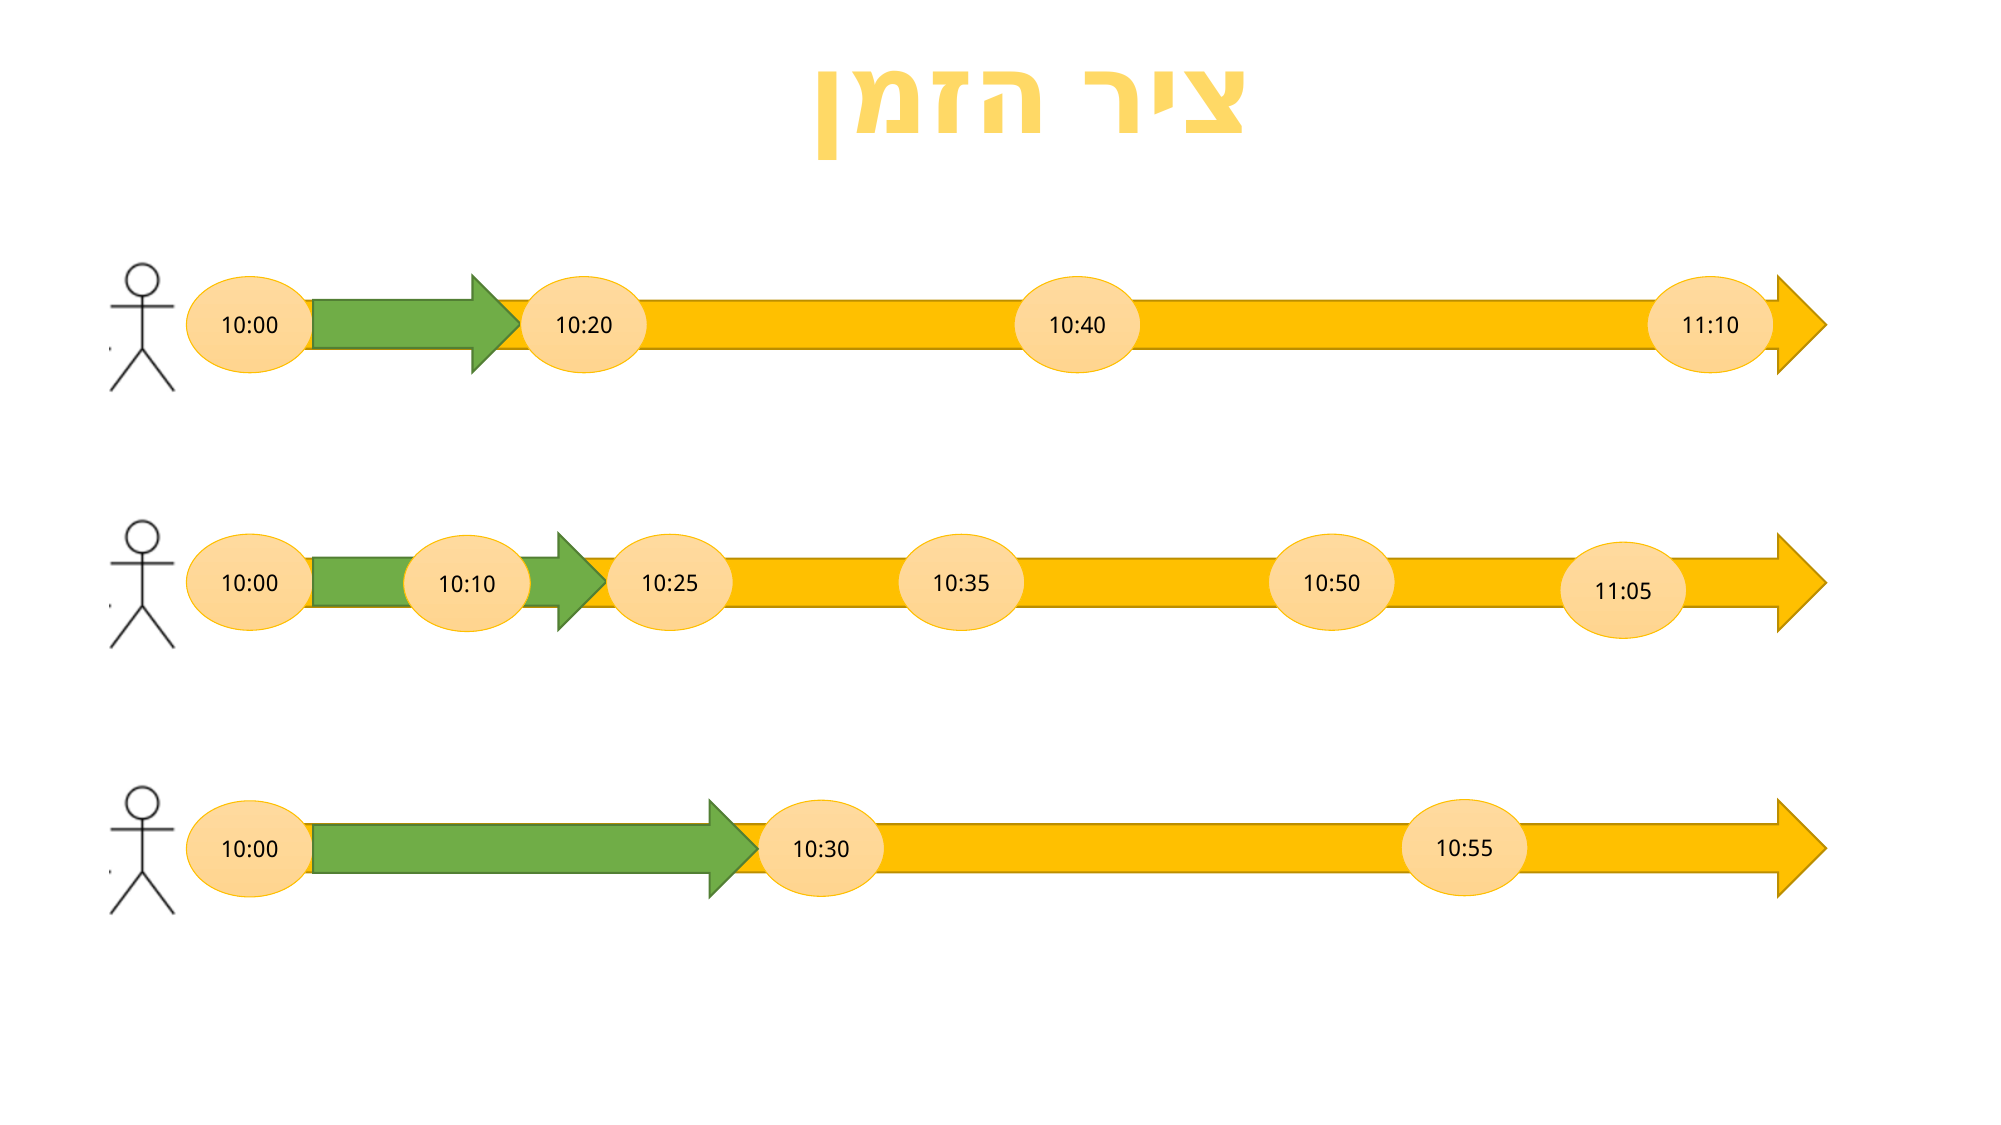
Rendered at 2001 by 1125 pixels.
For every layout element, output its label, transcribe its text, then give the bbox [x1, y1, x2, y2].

text_box [305, 596, 411, 608]
text_box ציר הזמן [793, 13, 1270, 164]
text_box [499, 299, 528, 320]
text_box [498, 328, 528, 350]
text_box [877, 823, 1410, 874]
text_box 10:00 [187, 800, 312, 898]
text_box [305, 299, 312, 310]
text_box [725, 557, 906, 608]
text_box 11:10 [1646, 276, 1775, 374]
picture [109, 775, 187, 921]
text_box [735, 823, 765, 845]
text_box [306, 863, 312, 874]
text_box 10:25 [606, 533, 734, 631]
text_box 11:05 [1559, 541, 1688, 639]
text_box [306, 557, 312, 568]
text_box 10:55 [1400, 799, 1529, 897]
text_box 10:20 [520, 276, 648, 374]
text_box 10:00 [187, 533, 312, 631]
text_box [1672, 532, 1828, 634]
text_box 10:10 [403, 534, 531, 633]
text_box 10:50 [1267, 533, 1396, 631]
text_box 10:35 [897, 533, 1026, 631]
text_box [736, 853, 766, 874]
text_box [1017, 557, 1276, 608]
text_box [306, 339, 312, 350]
text_box 10:00 [187, 276, 312, 374]
text_box [1133, 299, 1655, 350]
text_box [312, 556, 413, 607]
text_box [583, 585, 614, 608]
text_box [1520, 797, 1828, 899]
text_box 10:30 [757, 799, 886, 897]
text_box [521, 531, 606, 633]
text_box [305, 823, 312, 835]
text_box 10:40 [1013, 276, 1142, 374]
picture [109, 509, 187, 655]
text_box [312, 798, 760, 900]
text_box [1387, 557, 1575, 608]
text_box [639, 299, 1022, 350]
picture [109, 252, 187, 398]
text_box [585, 557, 614, 578]
text_box [1766, 274, 1828, 376]
text_box [312, 273, 520, 375]
